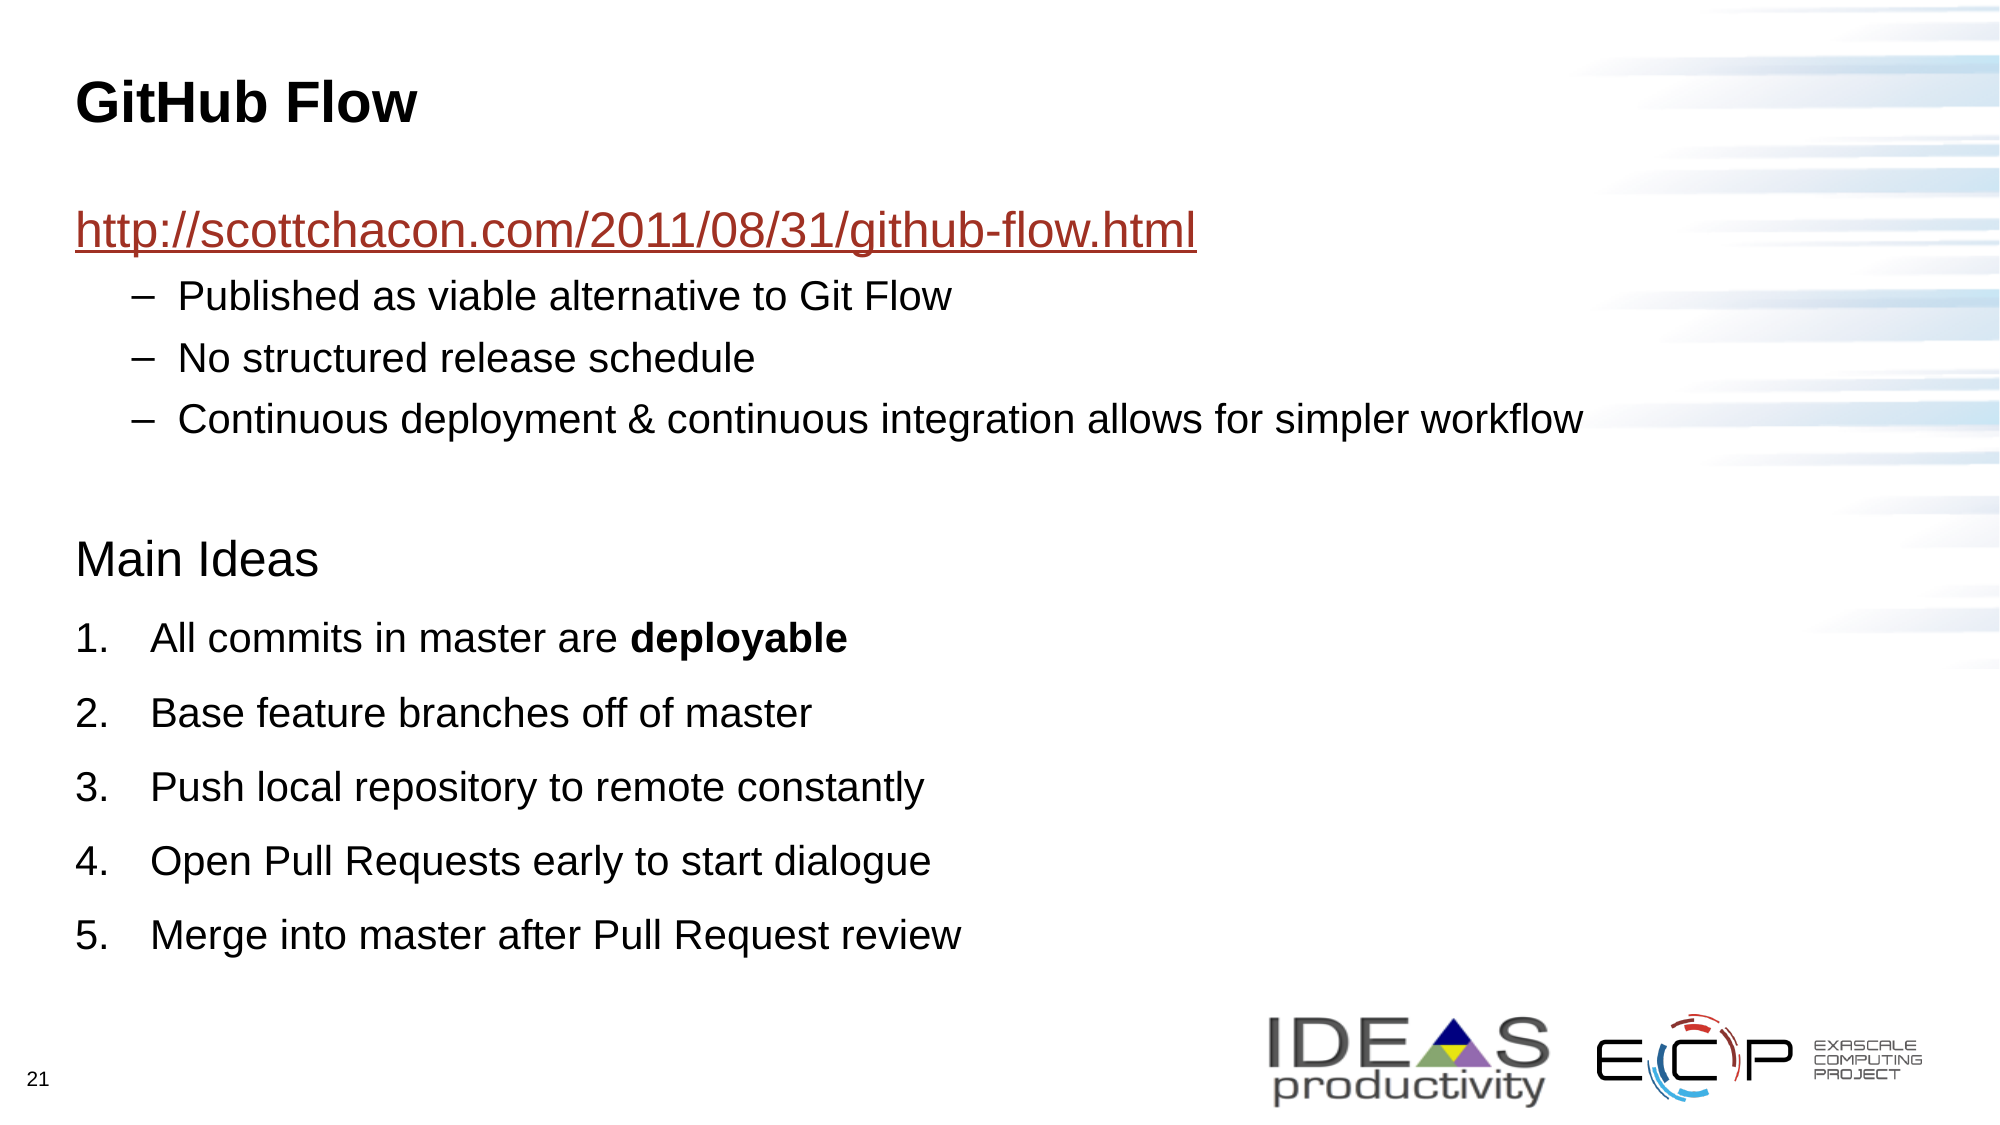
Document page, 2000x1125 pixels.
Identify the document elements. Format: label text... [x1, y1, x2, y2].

picture [1531, 0, 2000, 669]
picture [1257, 1009, 1560, 1115]
picture [1597, 1014, 1922, 1102]
title GitHub Flow [59, 67, 1926, 196]
list http://scottchacon.com/2011/08/31/github-flow.html Published as viable alternative to Git Flow No structured release schedule Continuous deployment & continuous integration allows for simpler workflow Main Ideas All commits in master are deployable Base feature branches off of master Push local repository to remote constantly Open Pull Requests early to start dialogue Merge into master after Pull Request review [59, 196, 1926, 861]
